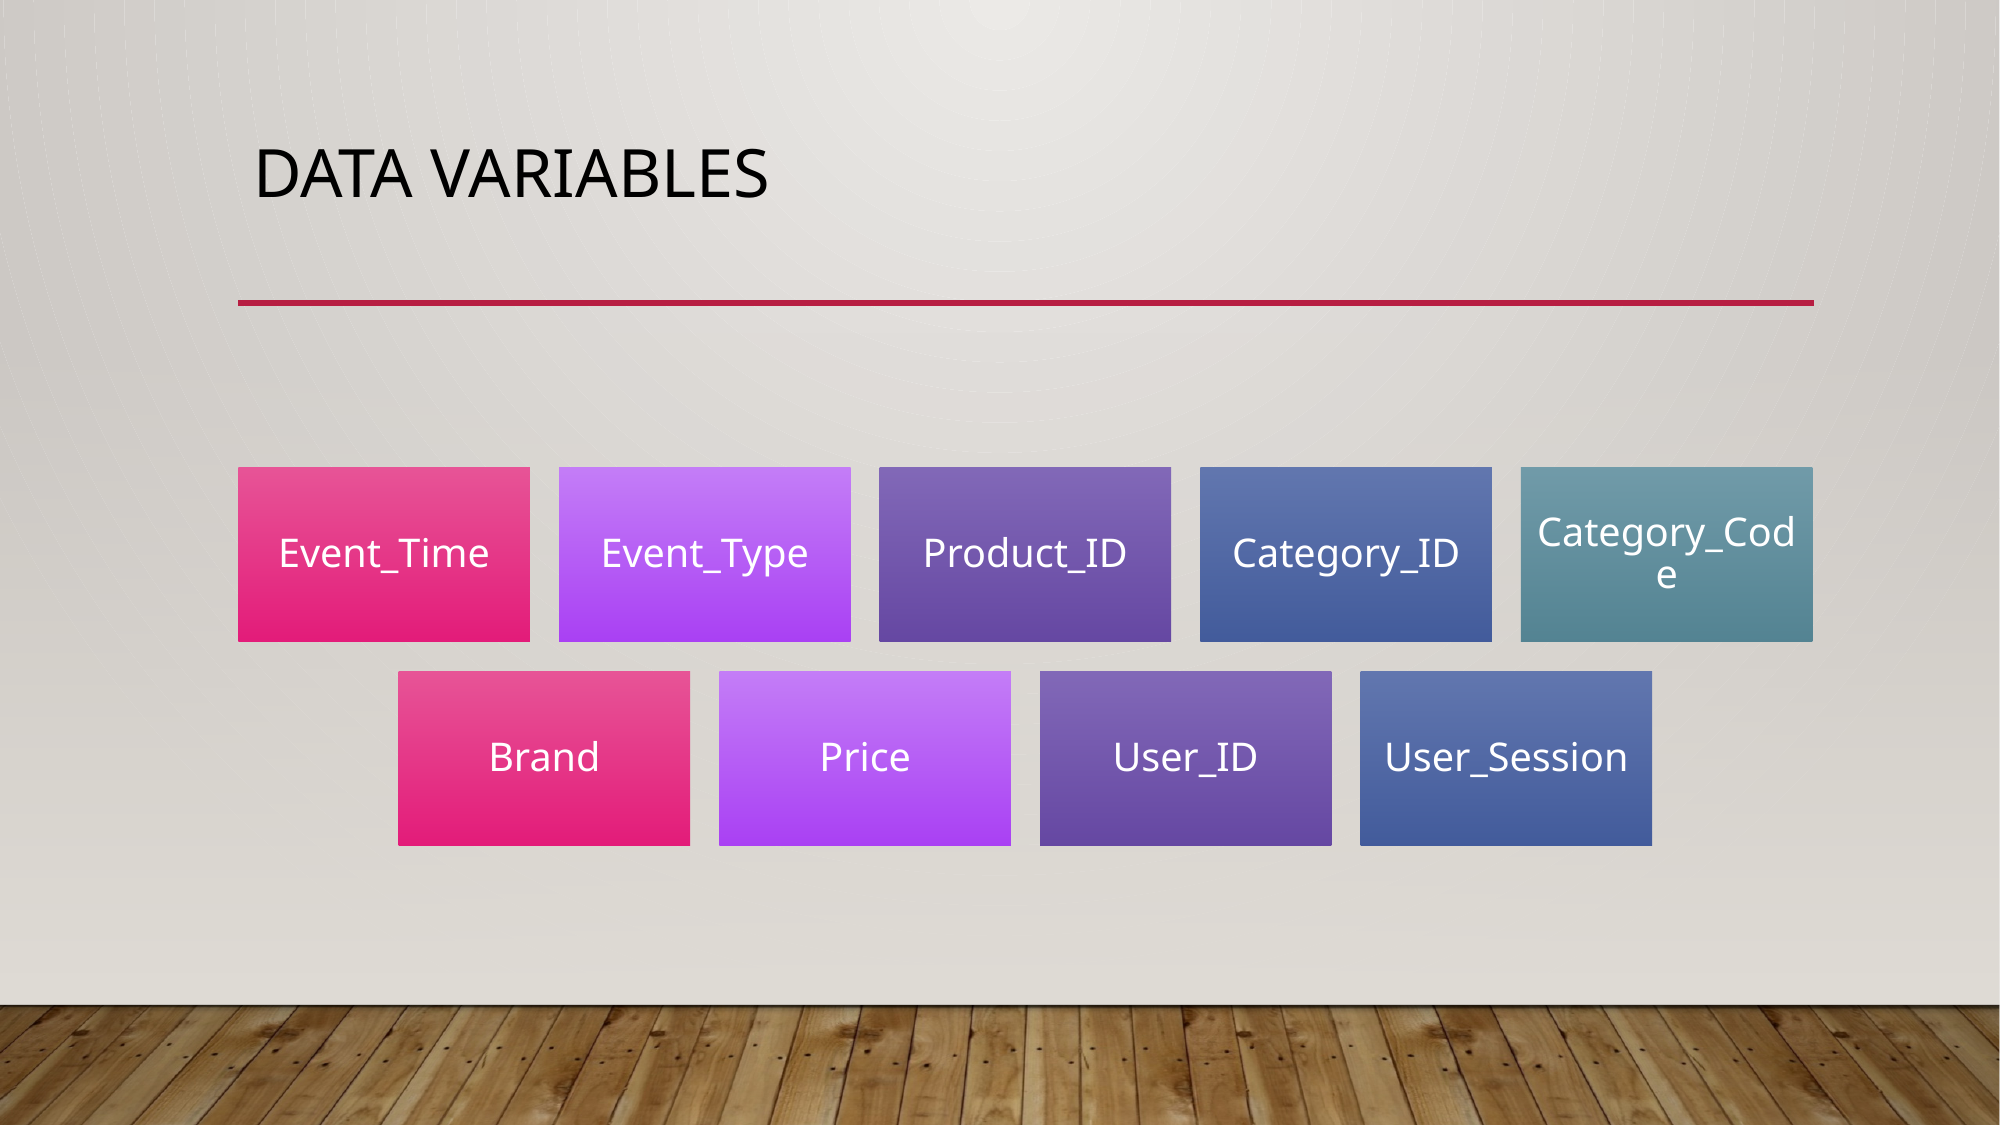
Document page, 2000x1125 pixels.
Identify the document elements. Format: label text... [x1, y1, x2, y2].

picture [0, 1005, 2000, 1125]
title DATA VARIABLES [238, 131, 1813, 305]
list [237, 383, 1814, 930]
